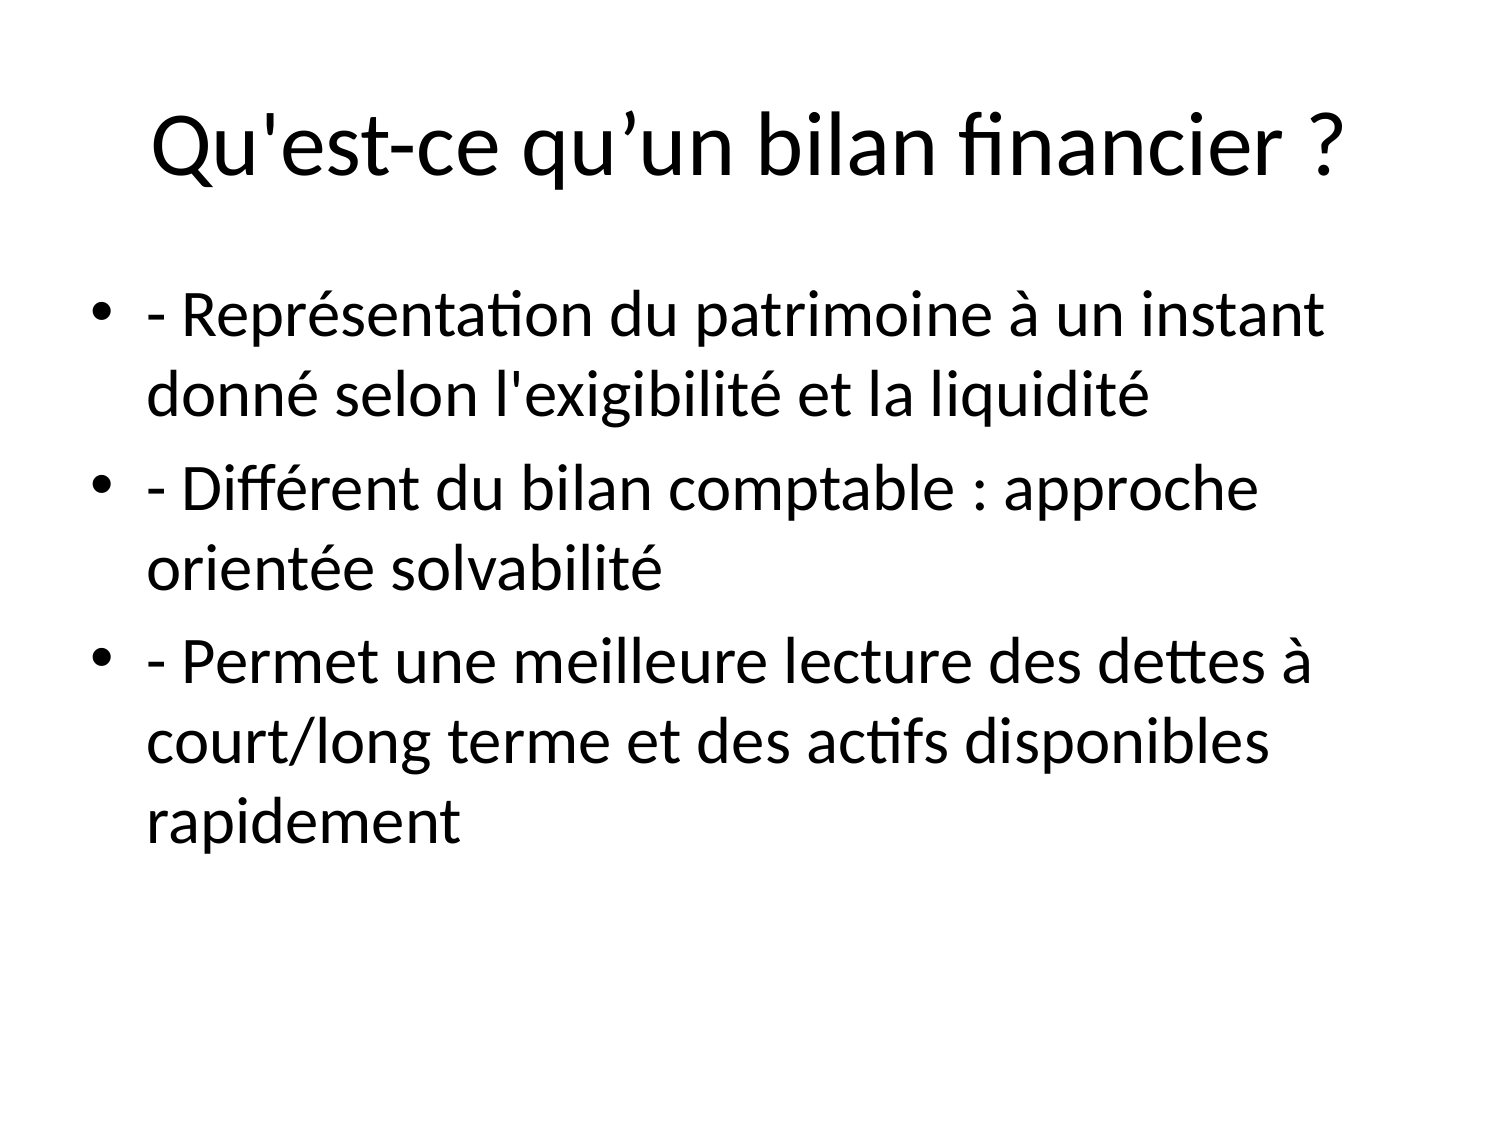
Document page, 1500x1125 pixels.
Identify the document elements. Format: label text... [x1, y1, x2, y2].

list - Représentation du patrimoine à un instant donné selon l'exigibilité et la liquidité - Différent du bilan comptable : approche orientée solvabilité - Permet une meilleure lecture des dettes à court/long terme et des actifs disponibles rapidement [75, 262, 1425, 1005]
title Qu'est-ce qu’un bilan financier ? [75, 45, 1425, 233]
